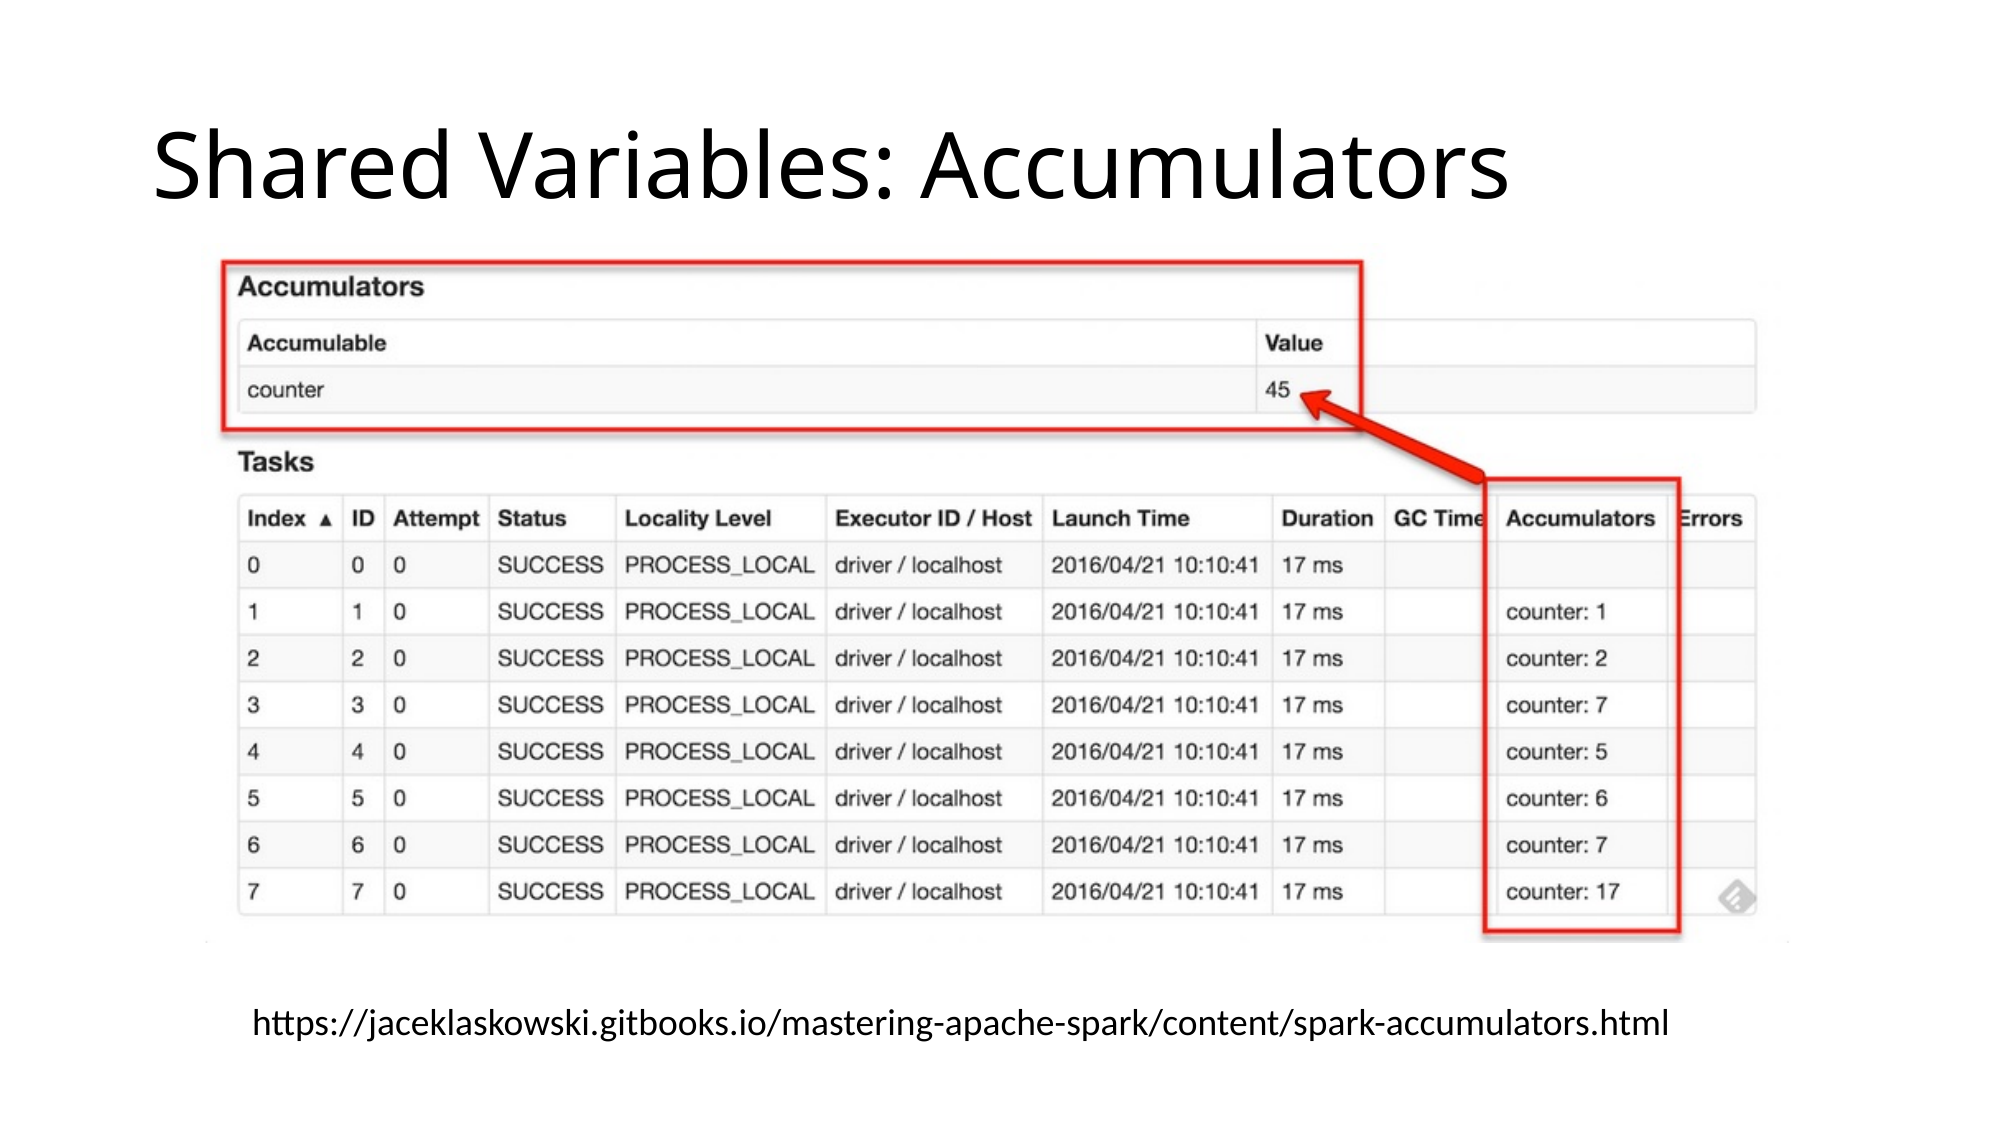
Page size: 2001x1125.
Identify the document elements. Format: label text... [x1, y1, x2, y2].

picture [201, 243, 1799, 943]
list https://jaceklaskowski.gitbooks.io/mastering-apache-spark/content/spark-accumulators.html [237, 995, 1763, 1107]
title Shared Variables: Accumulators [137, 59, 1863, 278]
